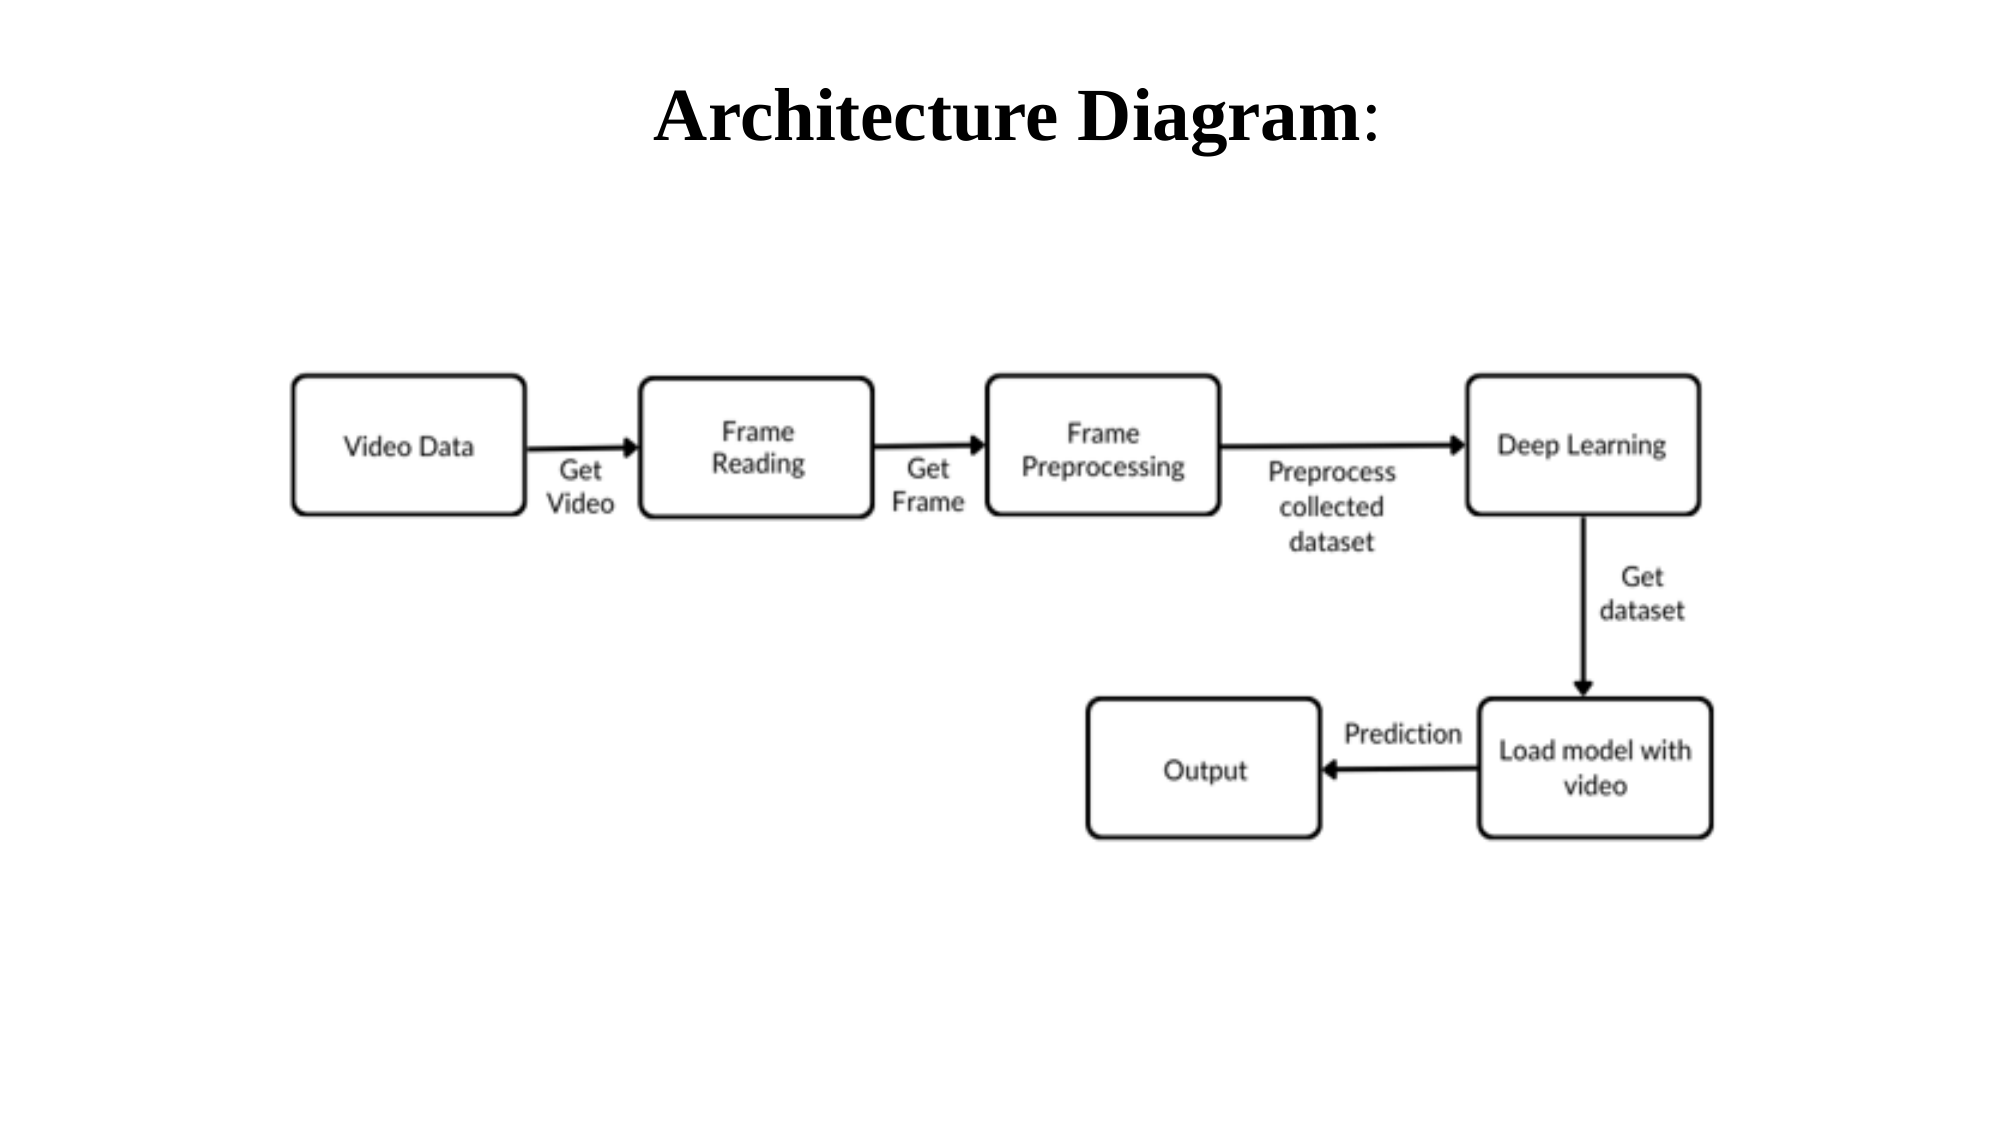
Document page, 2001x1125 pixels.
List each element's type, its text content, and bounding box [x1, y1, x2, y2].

text_box Architecture Diagram: [639, 58, 1639, 163]
picture [233, 294, 1767, 920]
